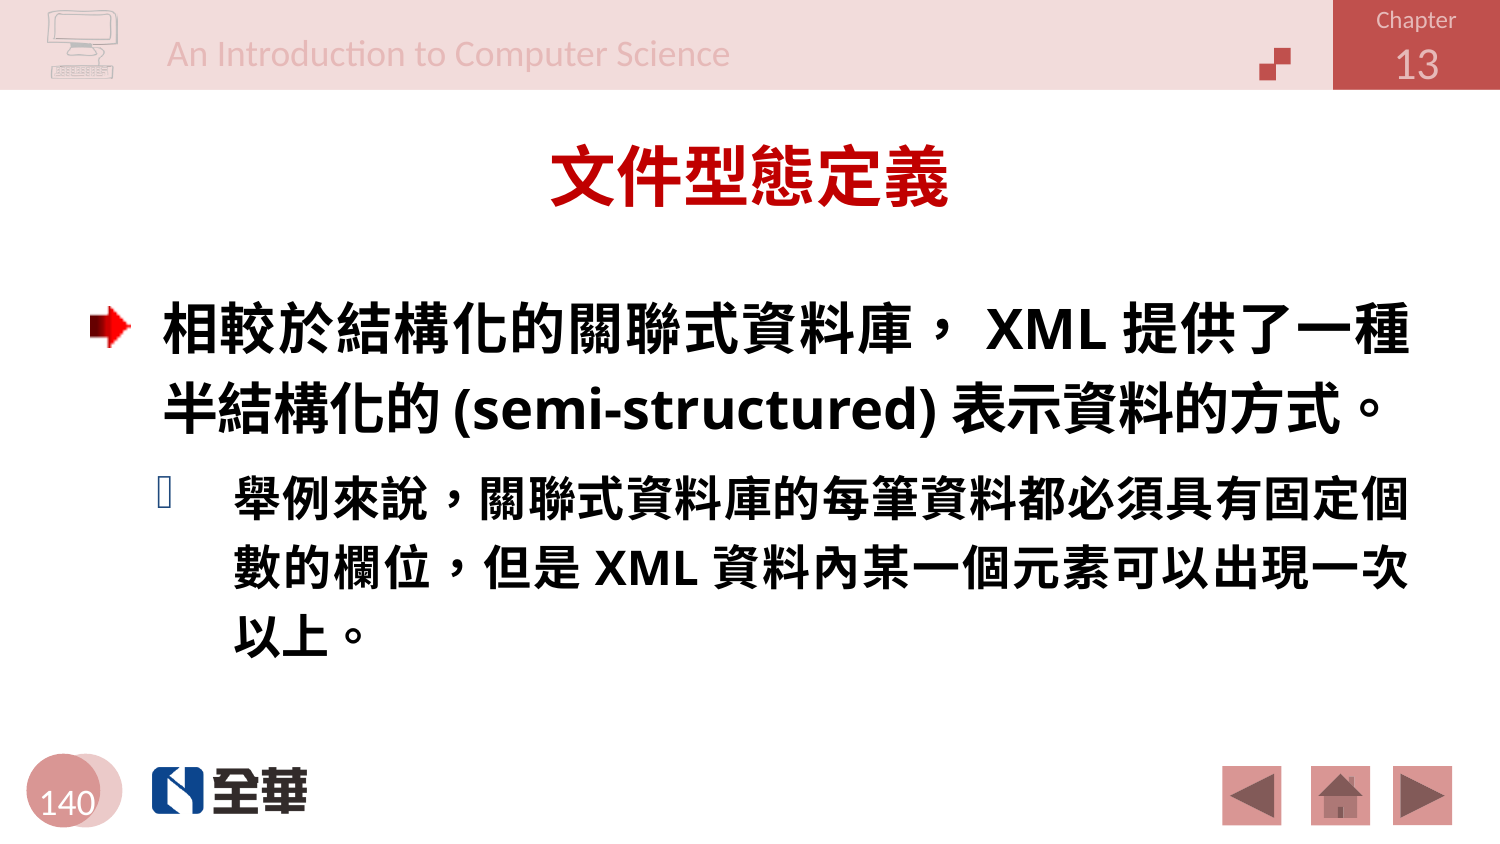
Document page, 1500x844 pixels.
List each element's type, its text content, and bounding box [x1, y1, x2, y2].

title 文件型態定義 [75, 104, 1425, 245]
list 相較於結構化的關聯式資料庫，XML提供了一種半結構化的(semi-structured)表示資料的方式。 舉例來說，關聯式資料庫的每筆資料都必須具有固定個數的欄位，但是XML資料內某一個元素可以出現一次以上。 [75, 272, 1425, 754]
picture [90, 306, 131, 348]
picture [152, 767, 307, 814]
picture [47, 10, 118, 79]
